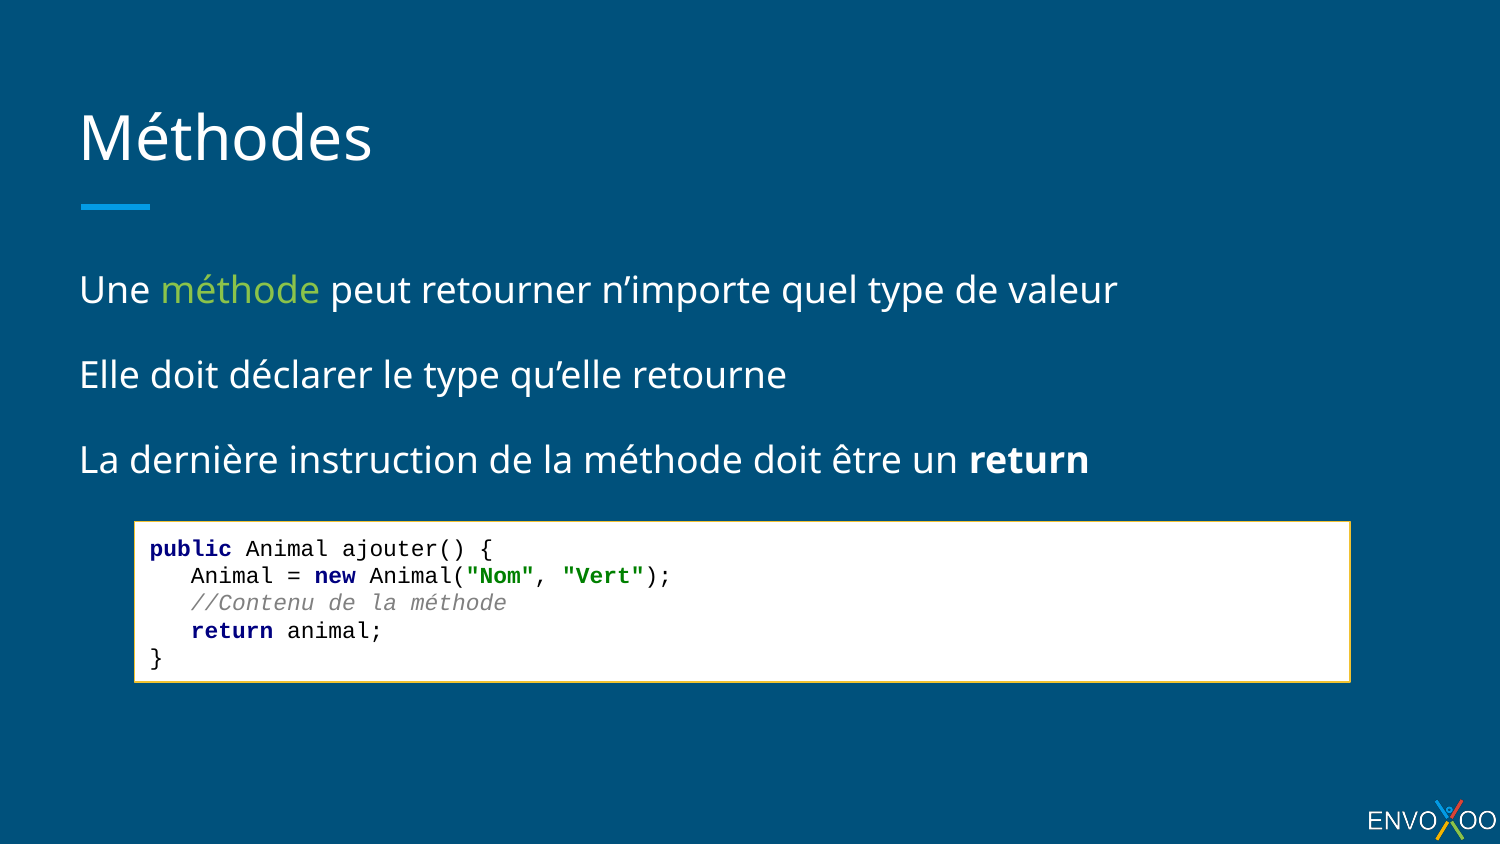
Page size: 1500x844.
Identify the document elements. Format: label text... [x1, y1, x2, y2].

title Méthodes [63, 75, 1437, 188]
picture [1437, 822, 1448, 840]
list Une méthode peut retourner n’importe quel type de valeur Elle doit déclarer le type qu’elle retourne La dernière instruction de la méthode doit être un return [63, 244, 1437, 750]
text_box public Animal ajouter() { Animal = new Animal("Nom", "Vert"); //Contenu de la méthode return animal; } [134, 521, 1351, 682]
picture [1452, 822, 1463, 838]
picture [1370, 812, 1382, 829]
picture [1451, 800, 1462, 818]
